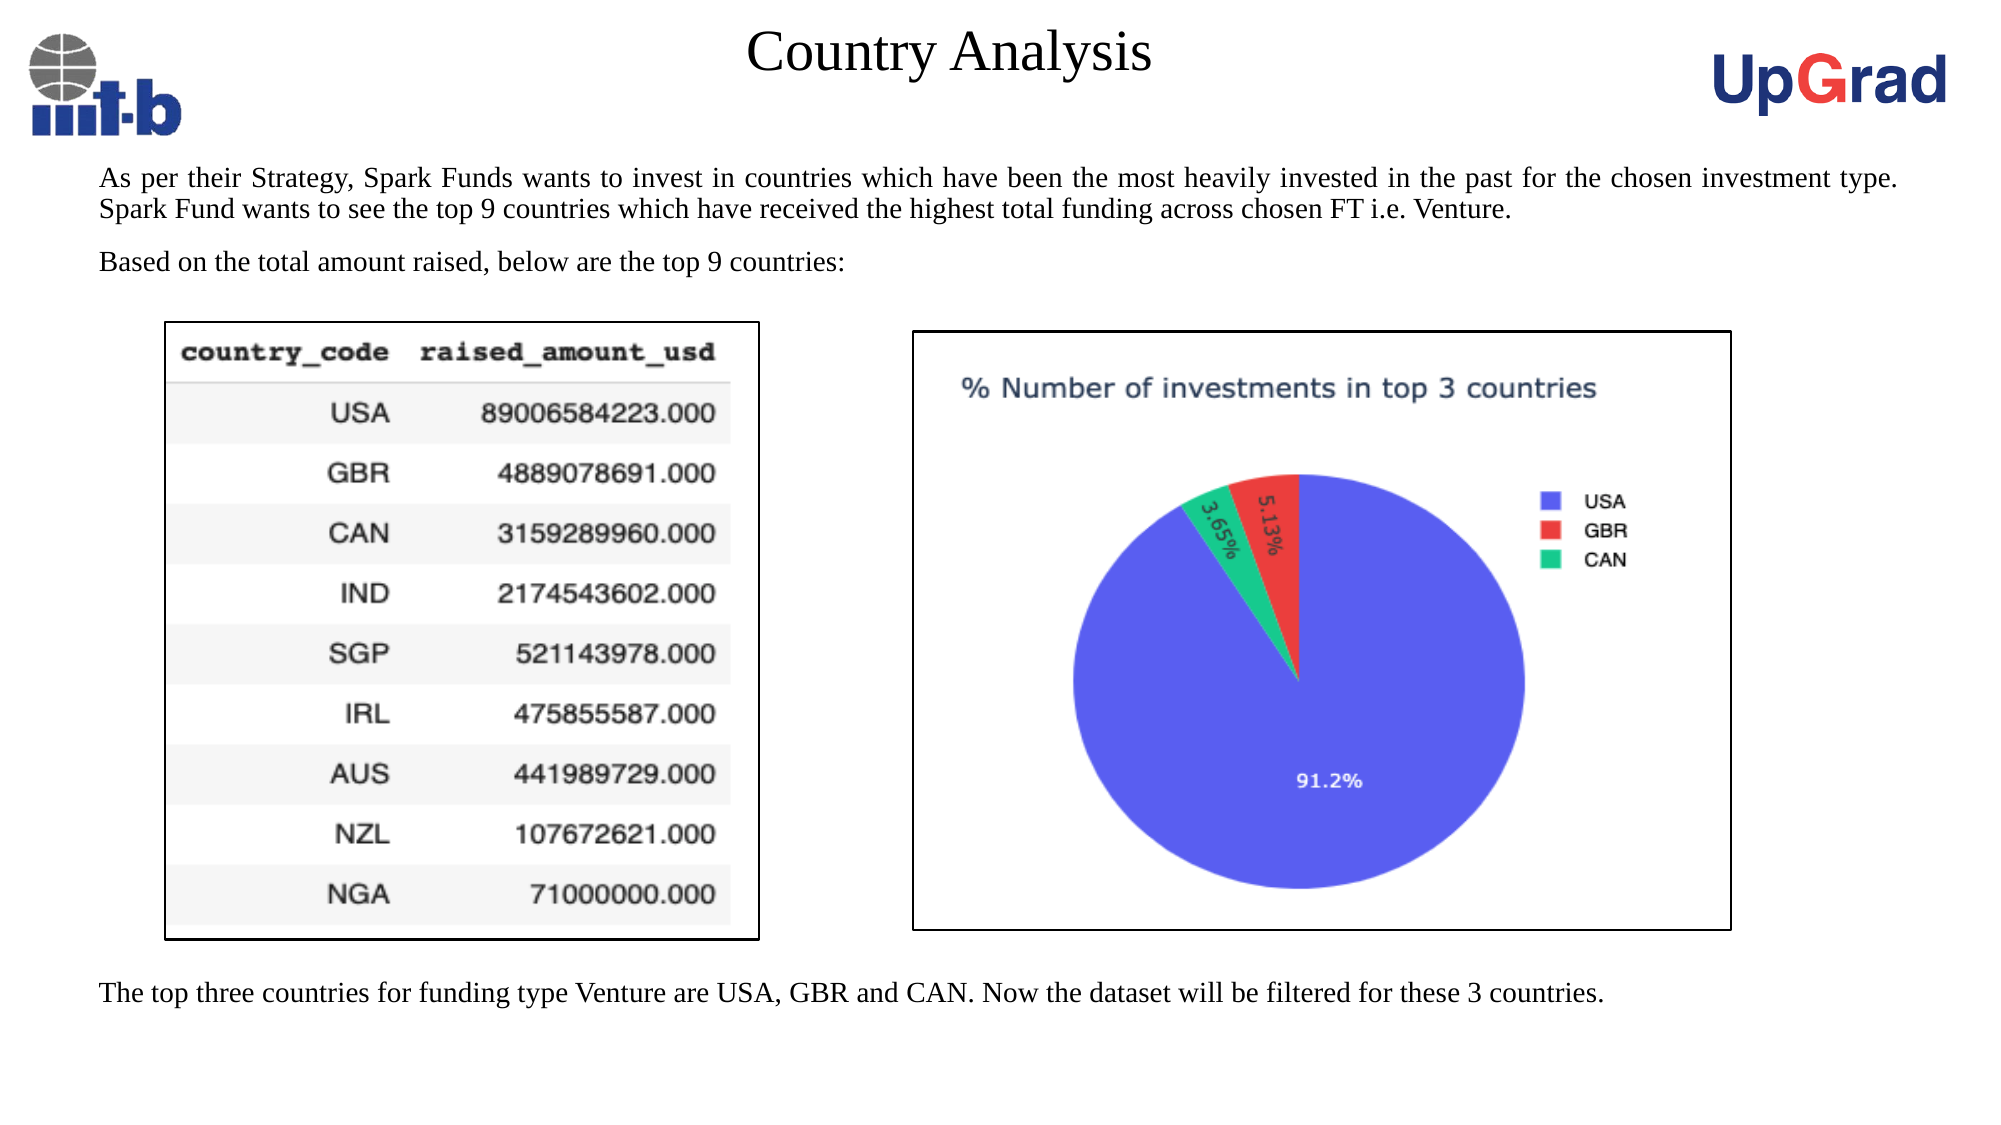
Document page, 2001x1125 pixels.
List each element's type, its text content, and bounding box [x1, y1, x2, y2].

picture [165, 322, 759, 939]
text_box Country Analysis [663, 0, 1237, 103]
list As per their Strategy, Spark Funds wants to invest in countries which have been the most heavily invested in the past for the chosen investment type. Spark Fund wants to see the top 9 countries which have received the highest total funding across chosen FT i.e. Venture. Based on the total amount raised, below are the top 9 countries: [83, 154, 1916, 291]
text_box The top three countries for funding type Venture are USA, GBR and CAN. Now the dataset will be filtered for these 3 countries. [83, 970, 1842, 1017]
picture [0, 29, 208, 163]
picture [913, 332, 1731, 929]
picture [1714, 53, 1952, 116]
